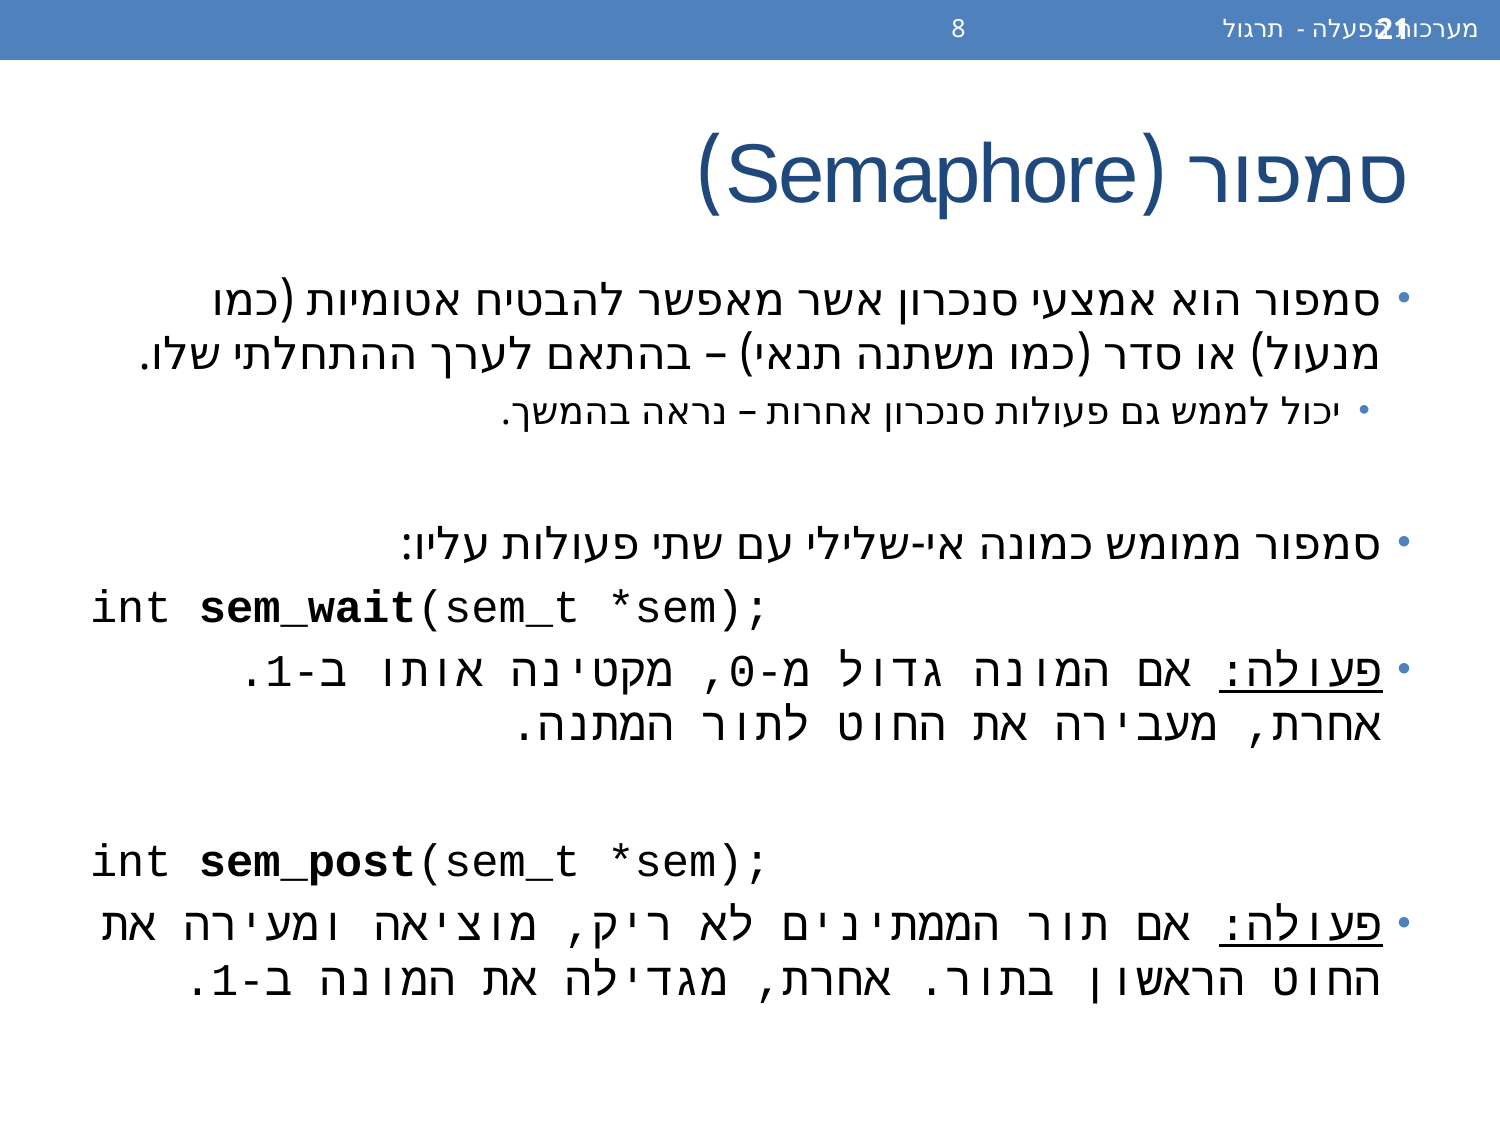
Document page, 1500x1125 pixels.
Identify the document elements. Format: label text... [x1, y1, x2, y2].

list סמפור הוא אמצעי סנכרון אשר מאפשר להבטיח אטומיות (כמו מנעול) או סדר (כמו משתנה תנאי) – בהתאם לערך ההתחלתי שלו. יכול לממש גם פעולות סנכרון אחרות – נראה בהמשך. סמפור ממומש כמונה אי-שלילי עם שתי פעולות עליו: int sem_wait(sem_t *sem); פעולה: אם המונה גדול מ-0, מקטינה אותו ב-1. אחרת, מעבירה את החוט לתור המתנה. int sem_post(sem_t *sem); פעולה: אם תור הממתינים לא ריק, מוציאה ומעירה את החוט הראשון בתור. אחרת, מגדילה את המונה ב-1. [75, 262, 1425, 1063]
slide_number 21 [1250, 3, 1425, 57]
title סמפור (Semaphore) [75, 87, 1425, 250]
footer מערכות הפעלה - תרגול 8 [562, 3, 1238, 57]
